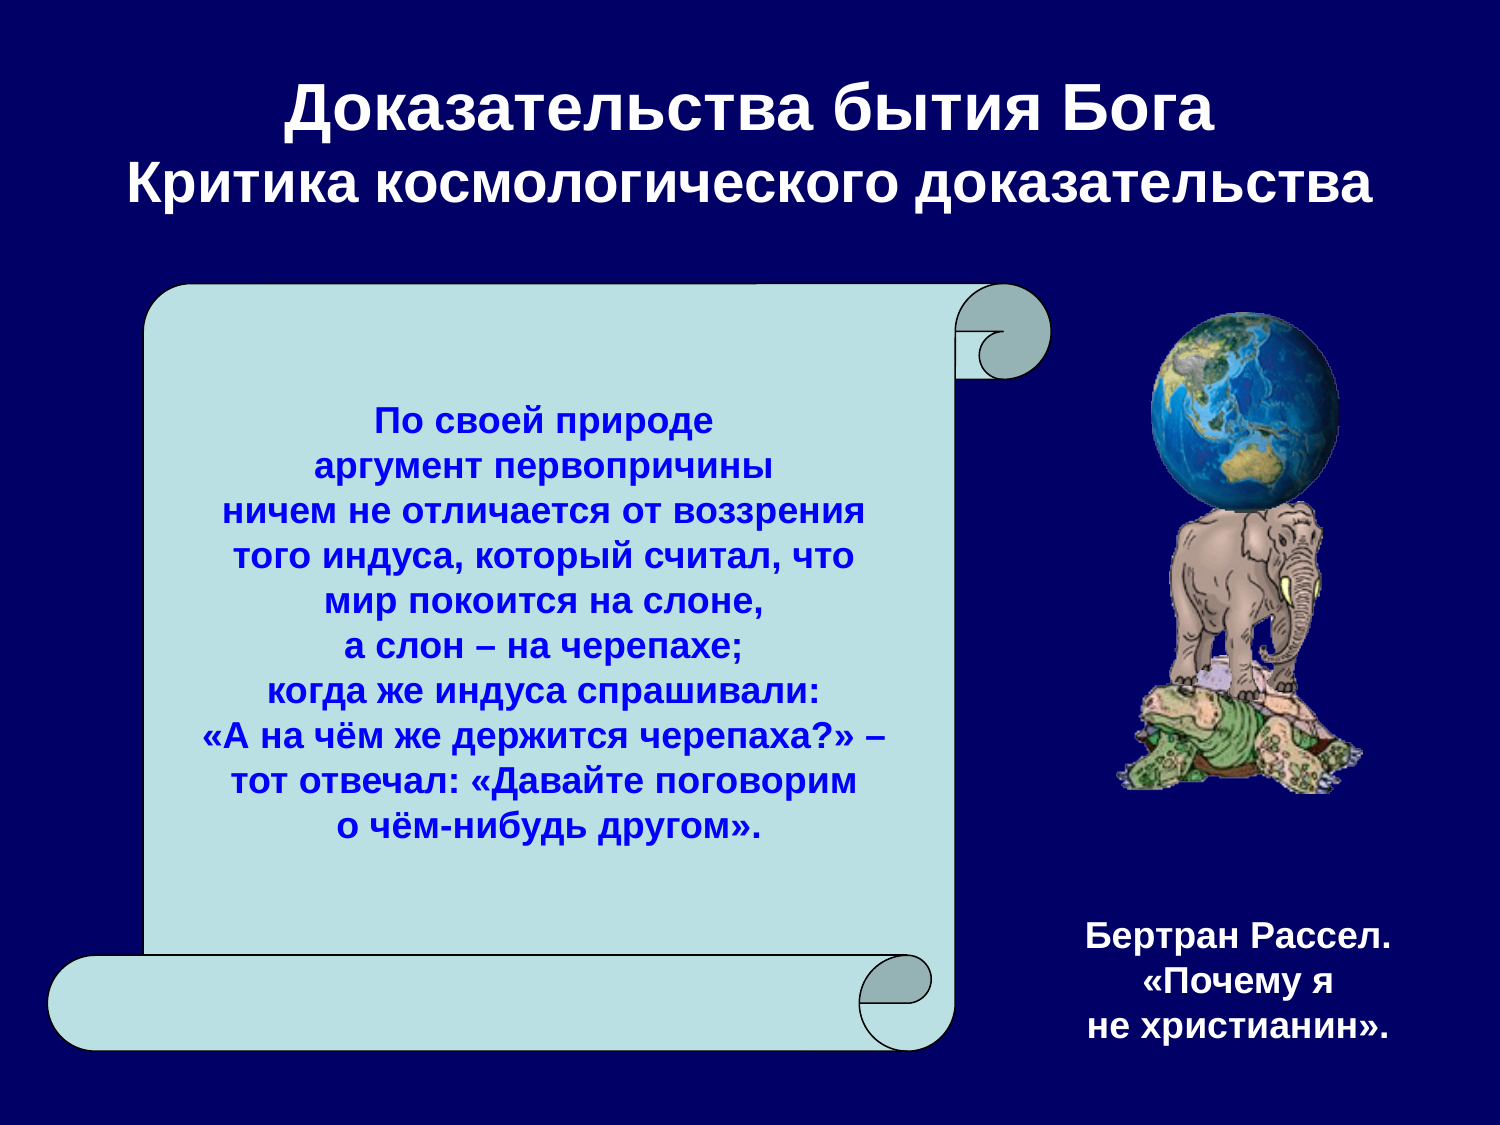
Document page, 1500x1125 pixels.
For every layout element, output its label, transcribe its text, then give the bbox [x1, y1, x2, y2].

text_box По своей природе аргумент первопричины ничем не отличается от воззрения того индуса, который считал, что мир покоится на слоне, а слон – на черепахе; когда же индуса спрашивали: «А на чём же держится черепаха?» – тот отвечал: «Давайте поговорим о чём-нибудь другом». [47, 283, 1052, 1052]
text_box Бертран Рассел. «Почему я не христианин». [1027, 903, 1450, 1054]
picture [1115, 312, 1363, 794]
title Доказательства бытия Бога Критика космологического доказательства [74, 44, 1426, 233]
